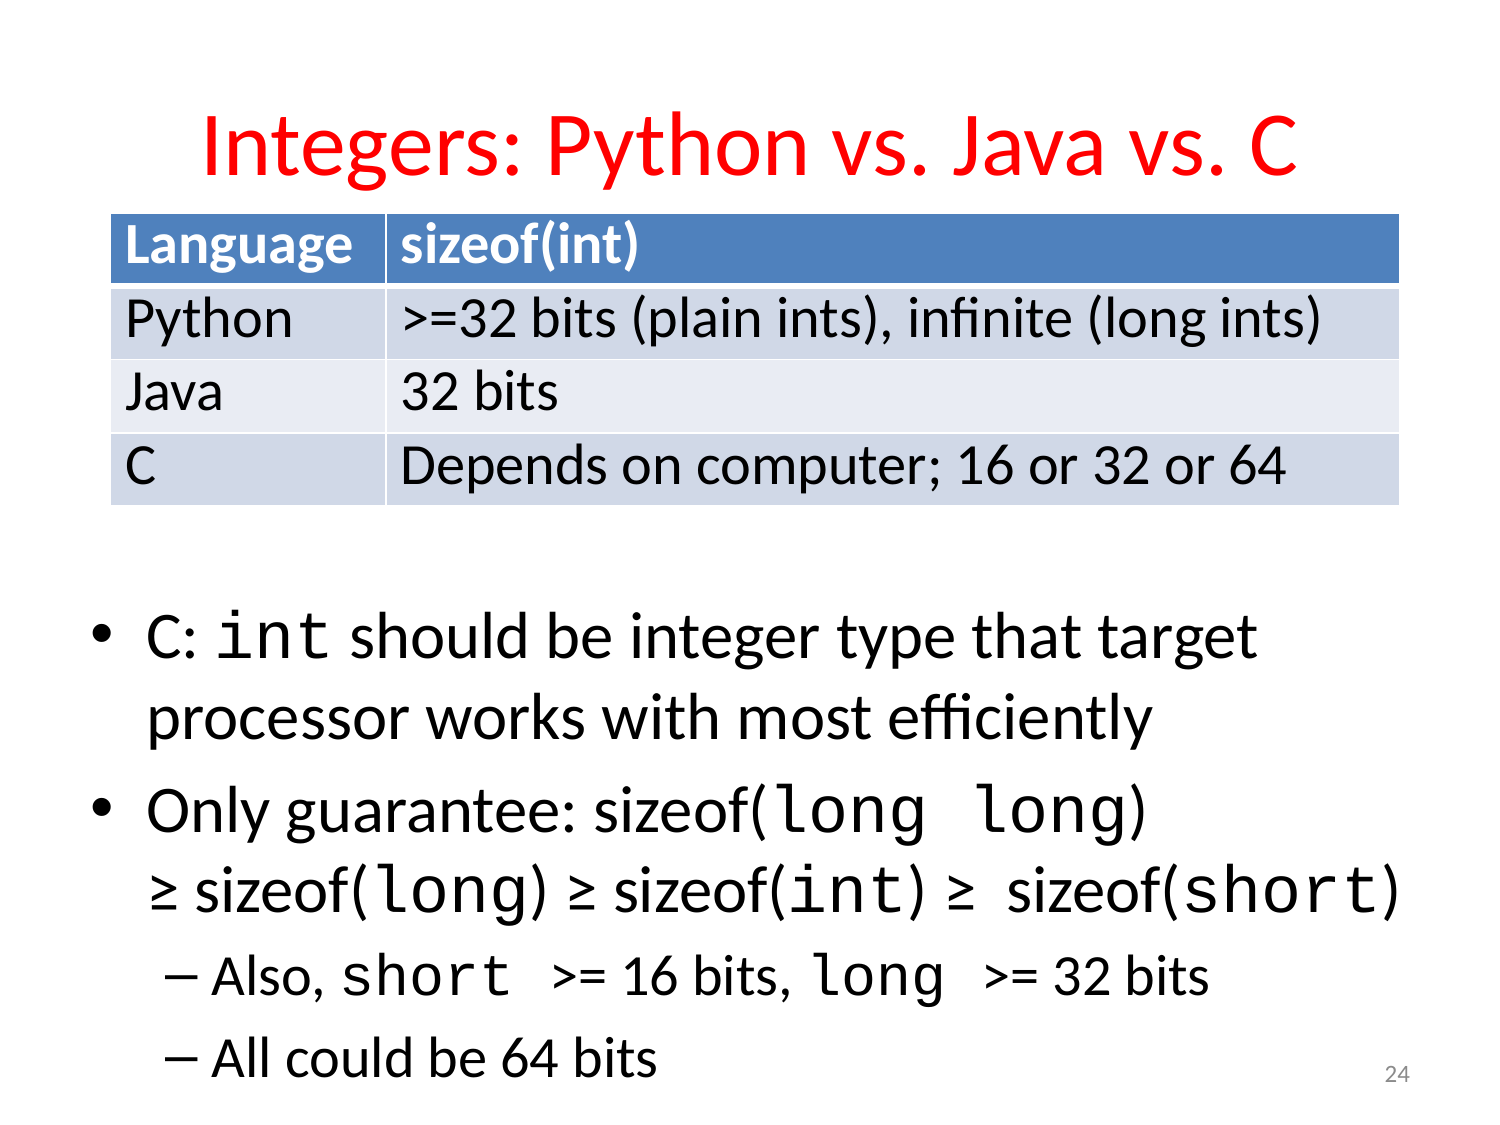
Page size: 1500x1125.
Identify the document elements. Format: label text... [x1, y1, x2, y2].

table_cell Java [111, 360, 385, 432]
table_cell C [111, 434, 385, 505]
table_cell 32 bits [387, 360, 1399, 432]
list C: int should be integer type that target processor works with most efficiently Only guarantee: sizeof(long long) ≥ sizeof(long) ≥ sizeof(int) ≥ sizeof(short) Also, short >= 16 bits, long >= 32 bits All could be 64 bits [75, 584, 1425, 1125]
table_cell >=32 bits (plain ints), infinite (long ints) [387, 289, 1399, 359]
title Integers: Python vs. Java vs. C [75, 45, 1425, 233]
slide_number 24 [1074, 1042, 1425, 1103]
table_cell Depends on computer; 16 or 32 or 64 [387, 434, 1399, 505]
table_header Language [111, 214, 385, 283]
table_cell Python [111, 289, 385, 359]
table_header sizeof(int) [387, 214, 1399, 283]
